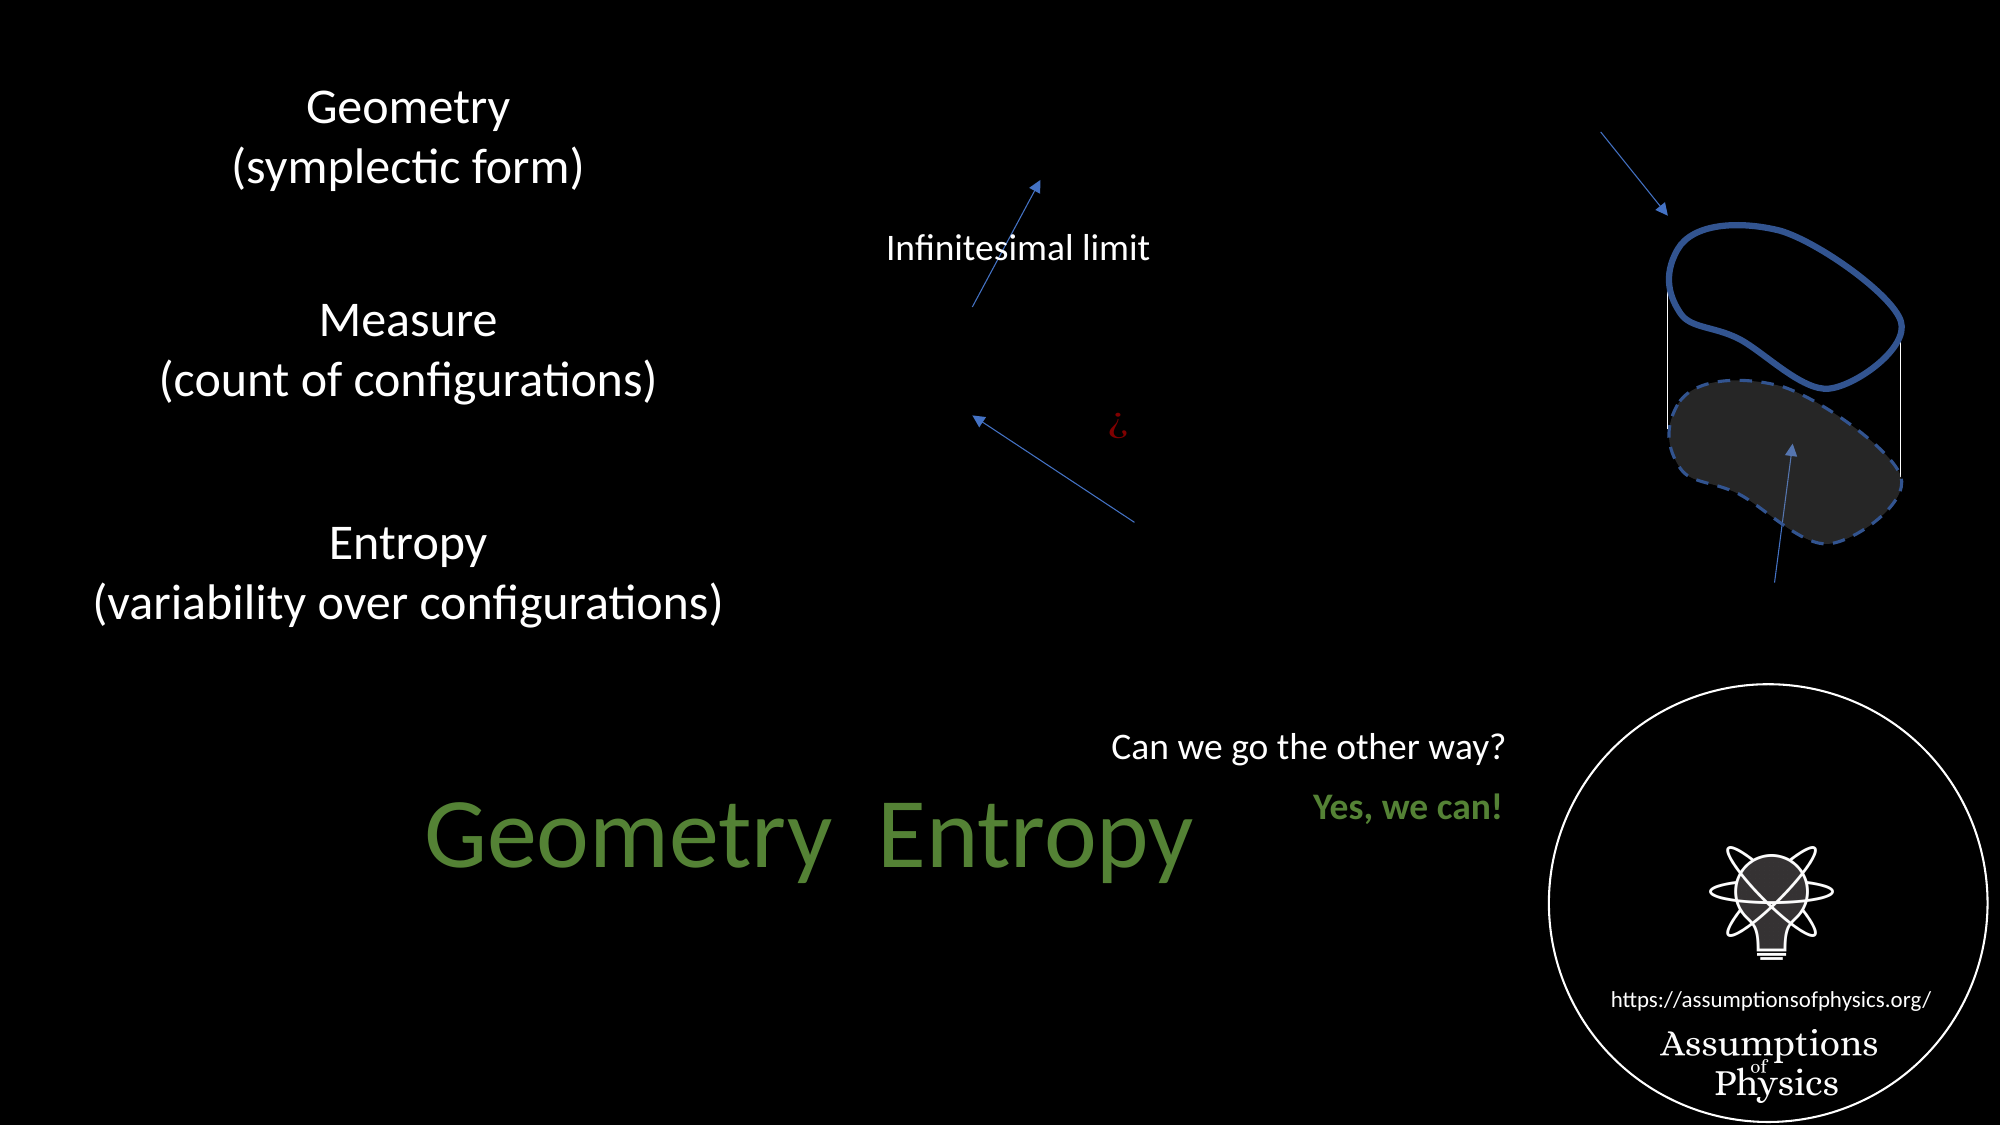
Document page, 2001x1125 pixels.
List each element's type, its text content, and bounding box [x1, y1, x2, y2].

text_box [972, 179, 1041, 307]
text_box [1774, 443, 1793, 583]
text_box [1600, 131, 1668, 216]
picture [1660, 1029, 1877, 1103]
picture [1709, 846, 1834, 960]
text_box Measure (count of configurations) [143, 279, 673, 414]
text_box Can we go the other way? [1096, 714, 1523, 774]
text_box Infinitesimal limit [871, 215, 972, 276]
text_box [1668, 224, 1903, 390]
text_box Yes, we can! [1298, 775, 1519, 835]
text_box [972, 415, 1135, 523]
text_box Geometry (symplectic form) [216, 66, 601, 202]
text_box Entropy (variability over configurations) [77, 502, 739, 637]
text_box Infinitesimal limit [1041, 215, 1166, 276]
text_box [1667, 379, 1903, 545]
